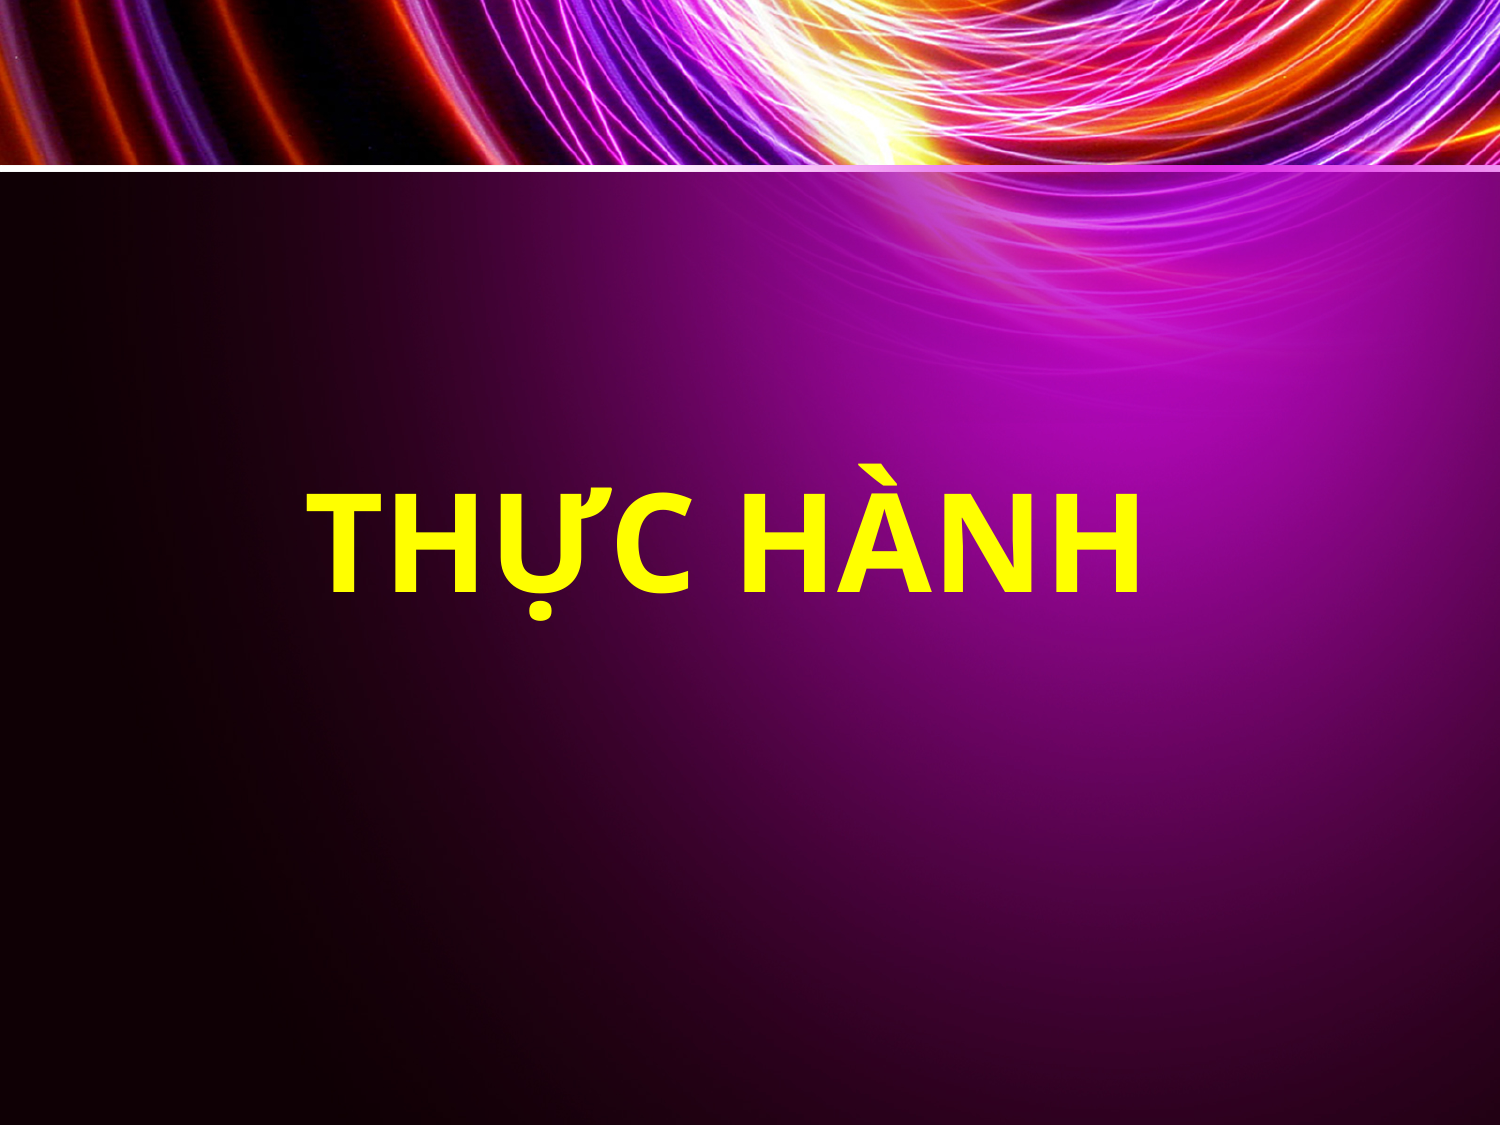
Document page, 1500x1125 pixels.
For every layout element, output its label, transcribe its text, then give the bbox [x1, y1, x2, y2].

title THỰC HÀNH [289, 456, 1424, 620]
picture [0, 0, 1500, 1125]
